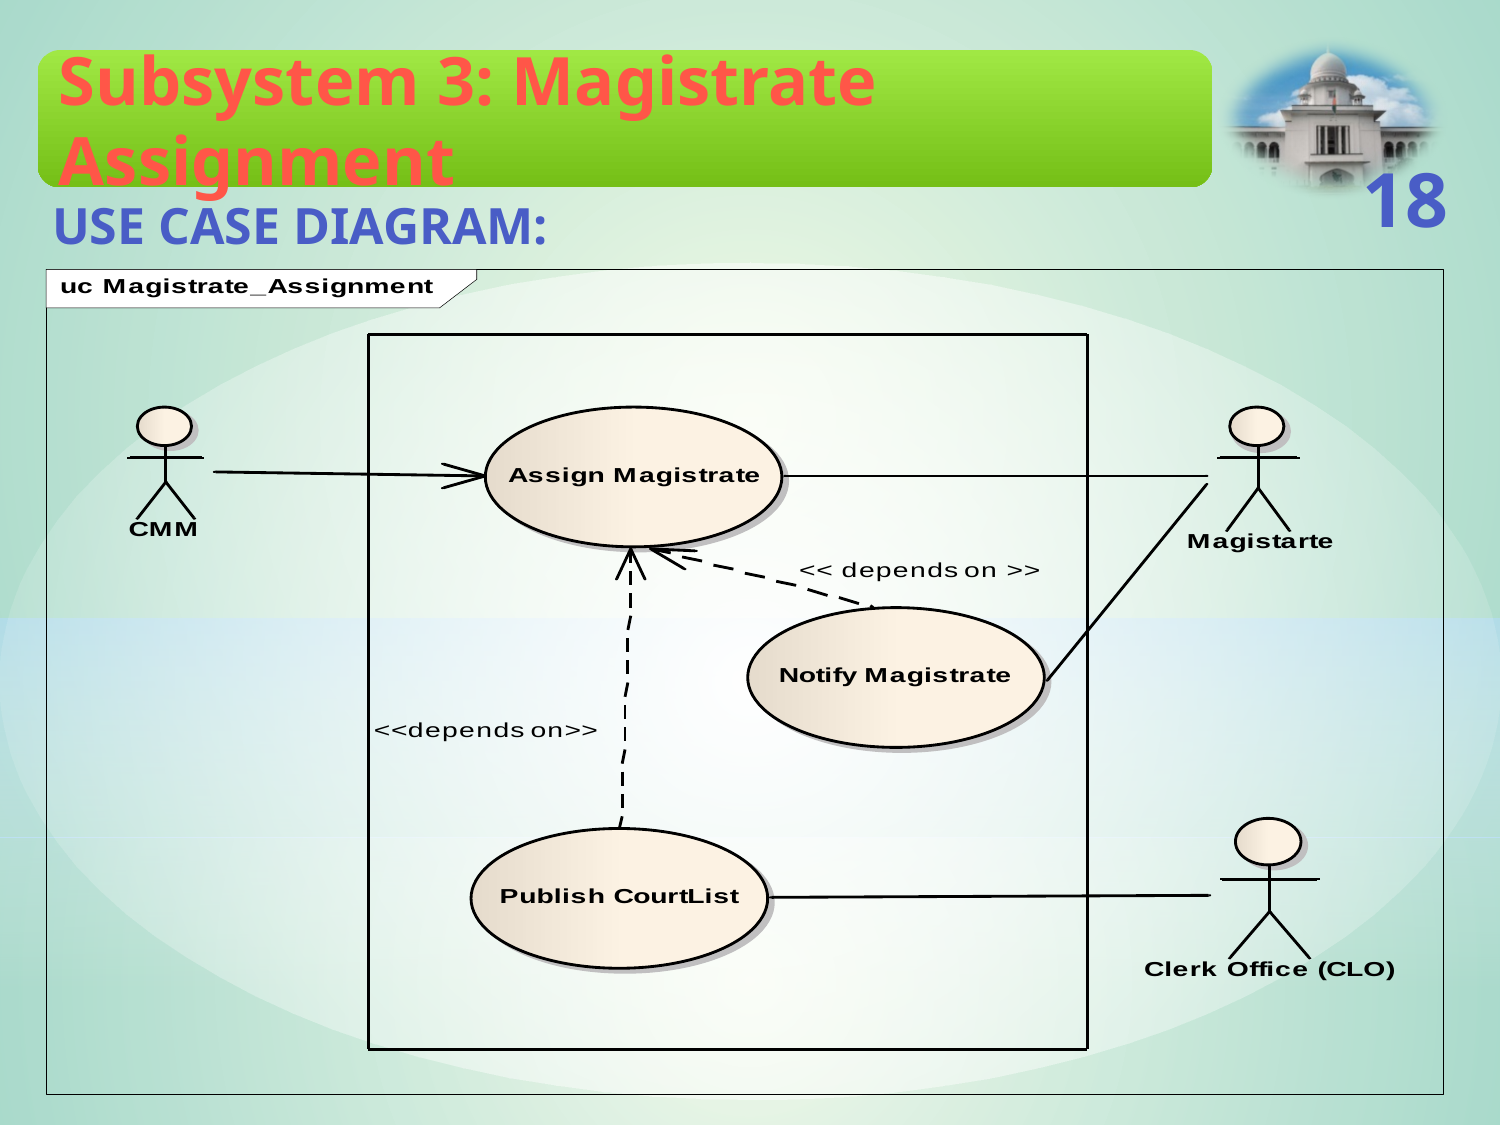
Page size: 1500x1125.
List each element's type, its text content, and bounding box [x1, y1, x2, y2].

slide_number 18 [1332, 162, 1479, 244]
text_box Subsystem 3: Magistrate Assignment [37, 49, 1206, 188]
picture [37, 262, 1453, 1101]
text_box Use Case Diagram: [37, 187, 573, 261]
picture [1212, 34, 1453, 203]
